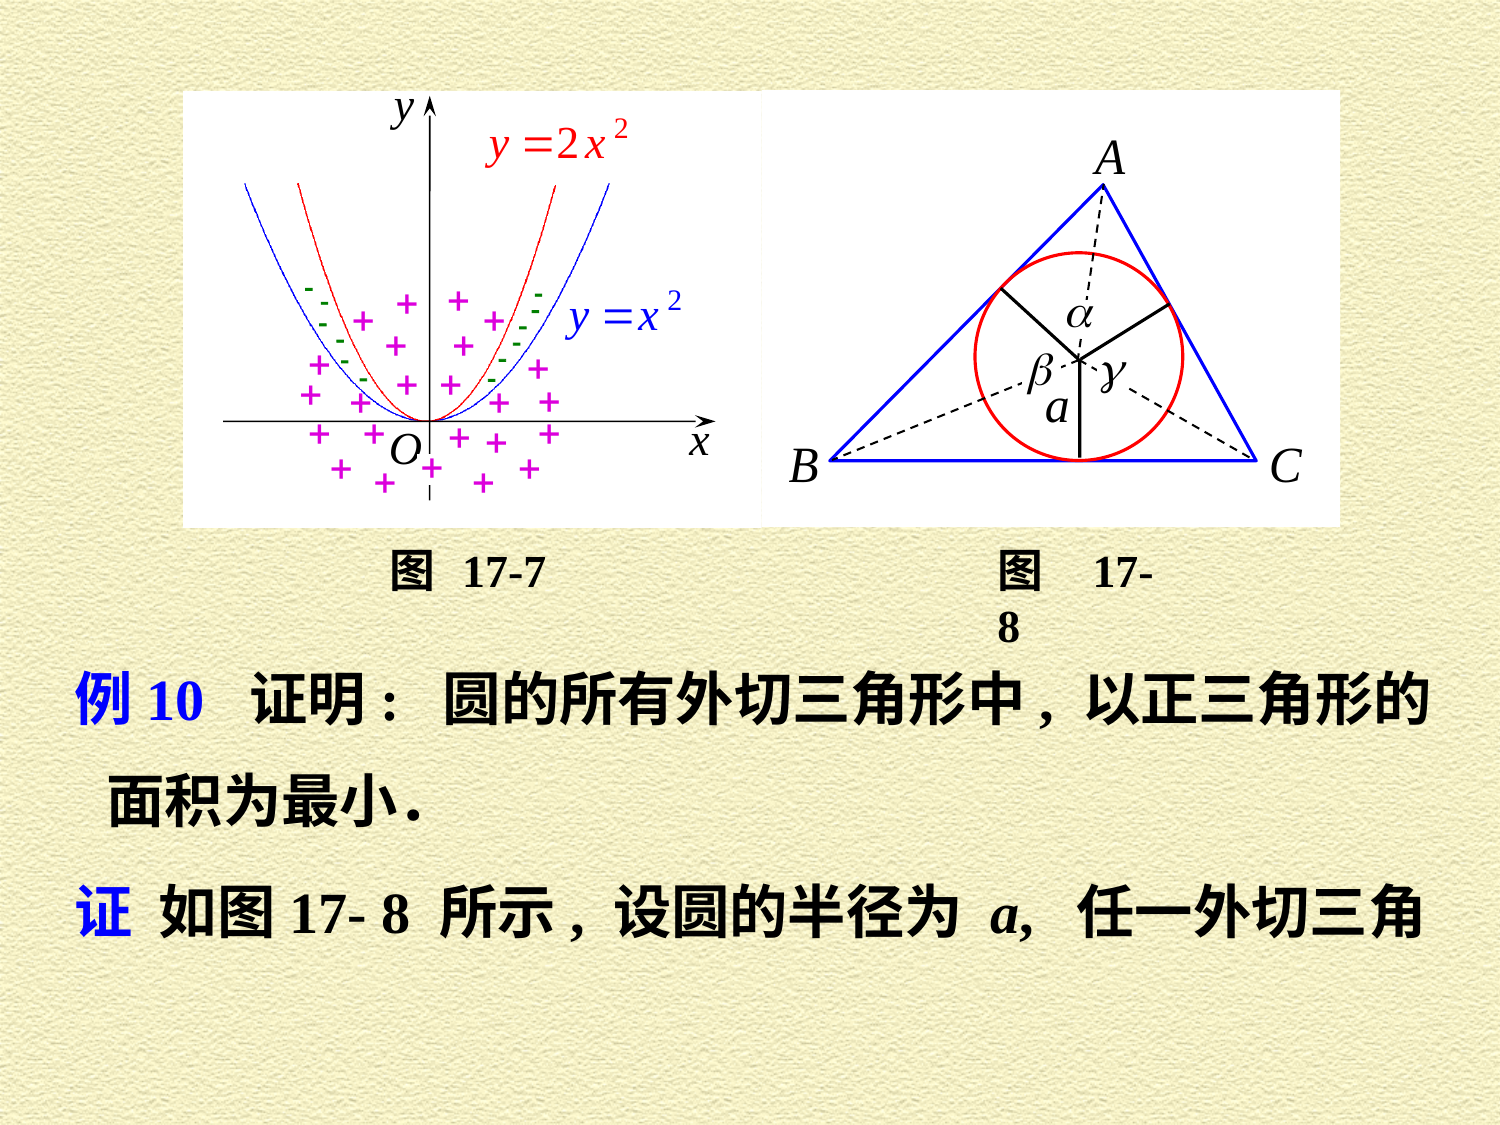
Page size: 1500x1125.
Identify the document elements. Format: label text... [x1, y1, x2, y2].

text_box 面积为最小． [91, 756, 479, 842]
text_box 例10 证明: 圆的所有外切三角形中, 以正三角形的 [59, 654, 1474, 740]
text_box 证 如图17- 8 所示, 设圆的半径为 a, 任一外切三角 [59, 867, 1455, 952]
picture [0, 0, 1500, 1125]
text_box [183, 90, 1341, 616]
